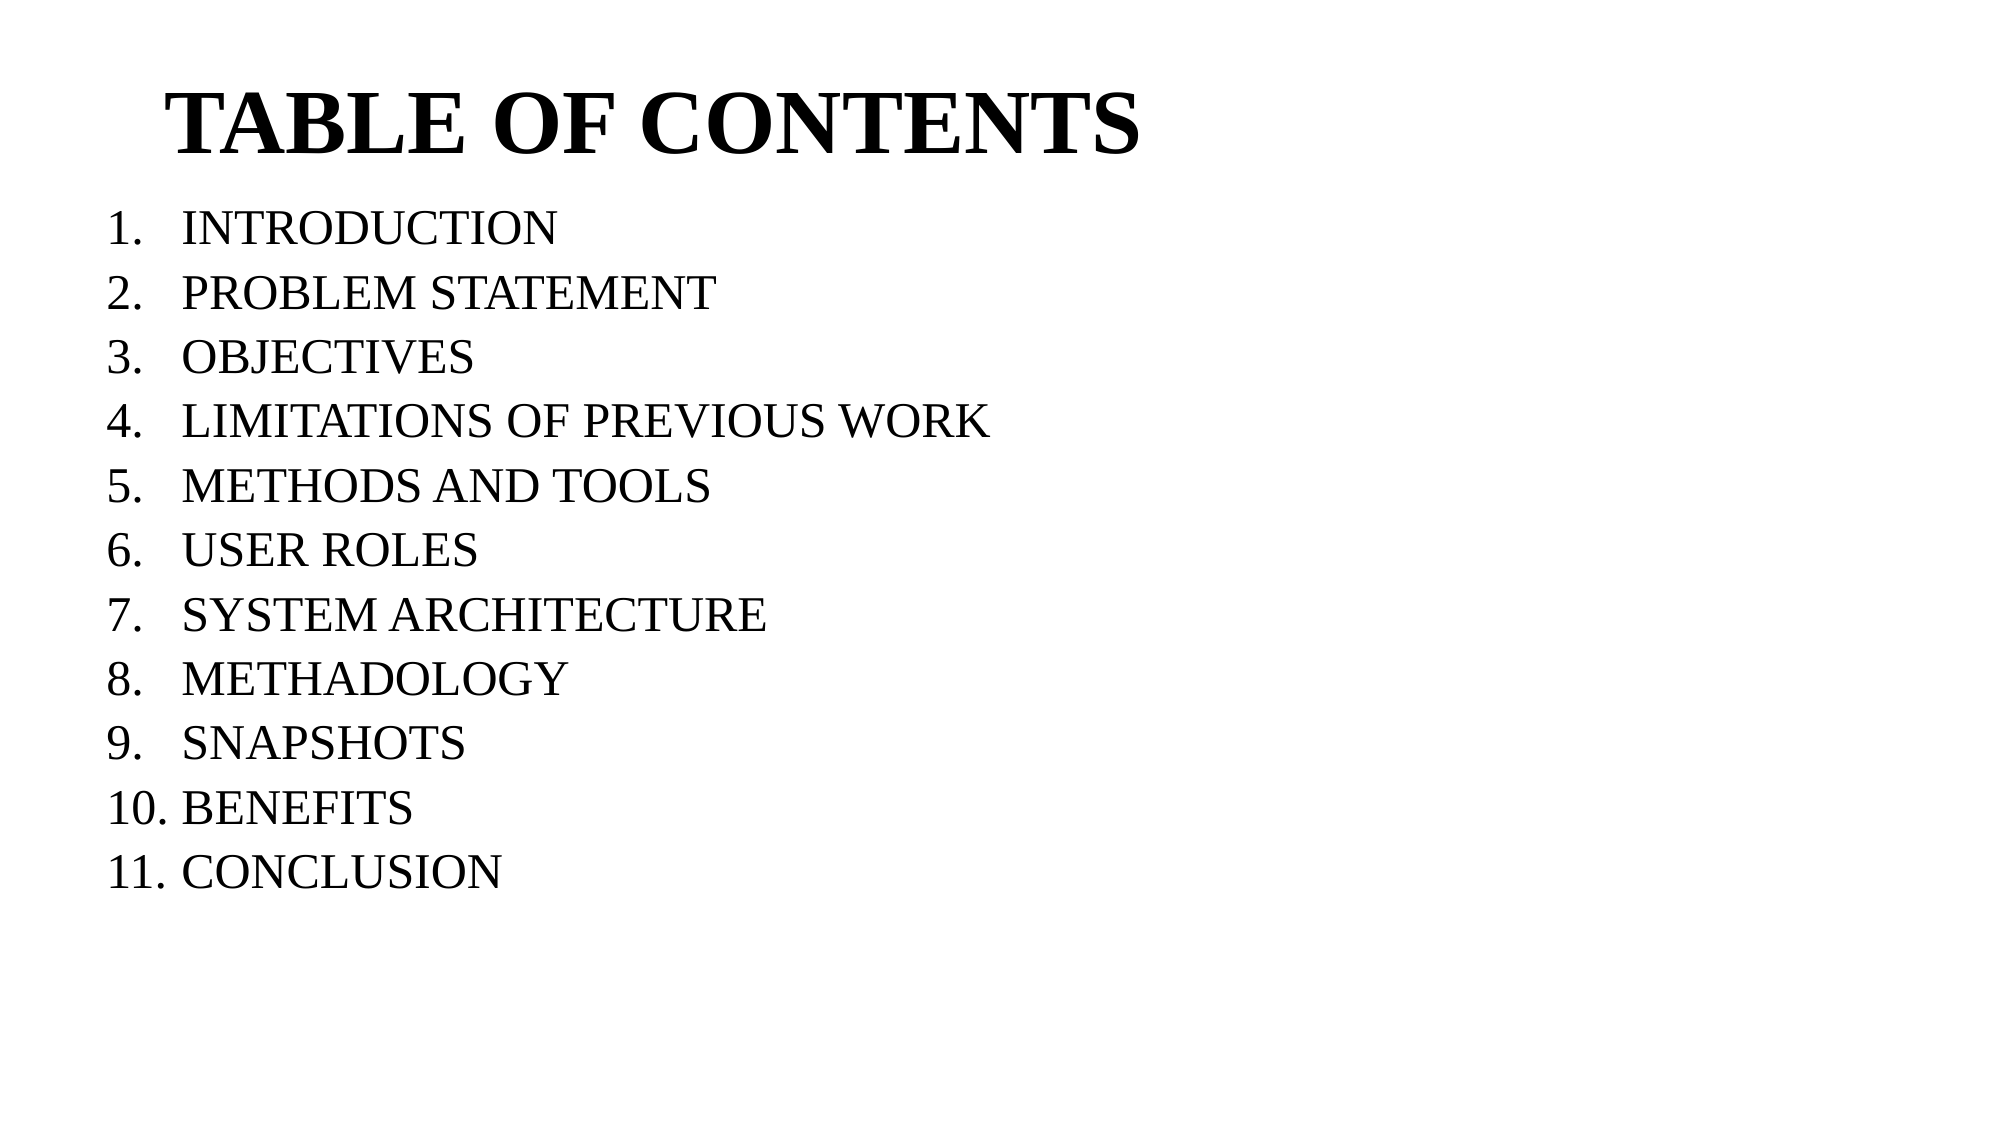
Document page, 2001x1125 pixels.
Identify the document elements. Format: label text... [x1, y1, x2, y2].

list INTRODUCTION PROBLEM STATEMENT OBJECTIVES LIMITATIONS OF PREVIOUS WORK METHODS AND TOOLS USER ROLES SYSTEM ARCHITECTURE METHADOLOGY SNAPSHOTS BENEFITS CONCLUSION [16, 194, 1968, 1125]
title TABLE OF CONTENTS [149, 54, 1851, 194]
